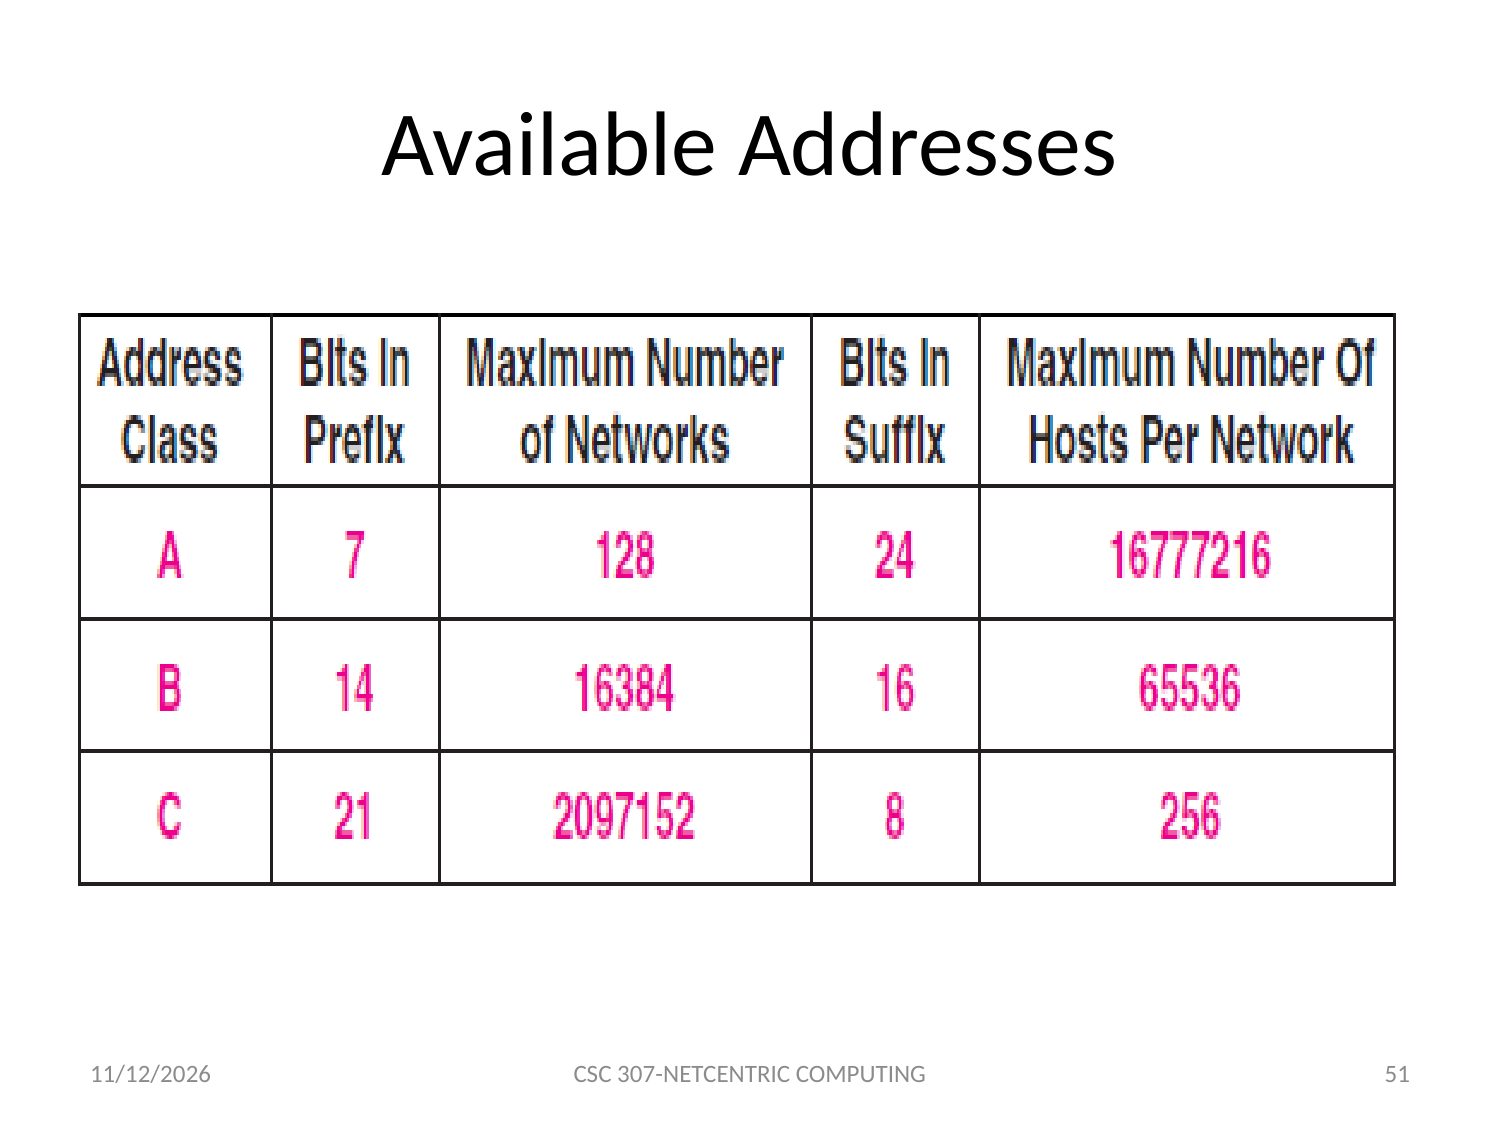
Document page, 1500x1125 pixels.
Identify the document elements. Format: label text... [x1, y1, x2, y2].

slide_number 51 [1074, 1042, 1425, 1103]
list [62, 262, 1426, 926]
footer CSC 307-NETCENTRIC COMPUTING [512, 1042, 988, 1103]
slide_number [75, 1042, 425, 1103]
title Available Addresses [75, 45, 1425, 233]
